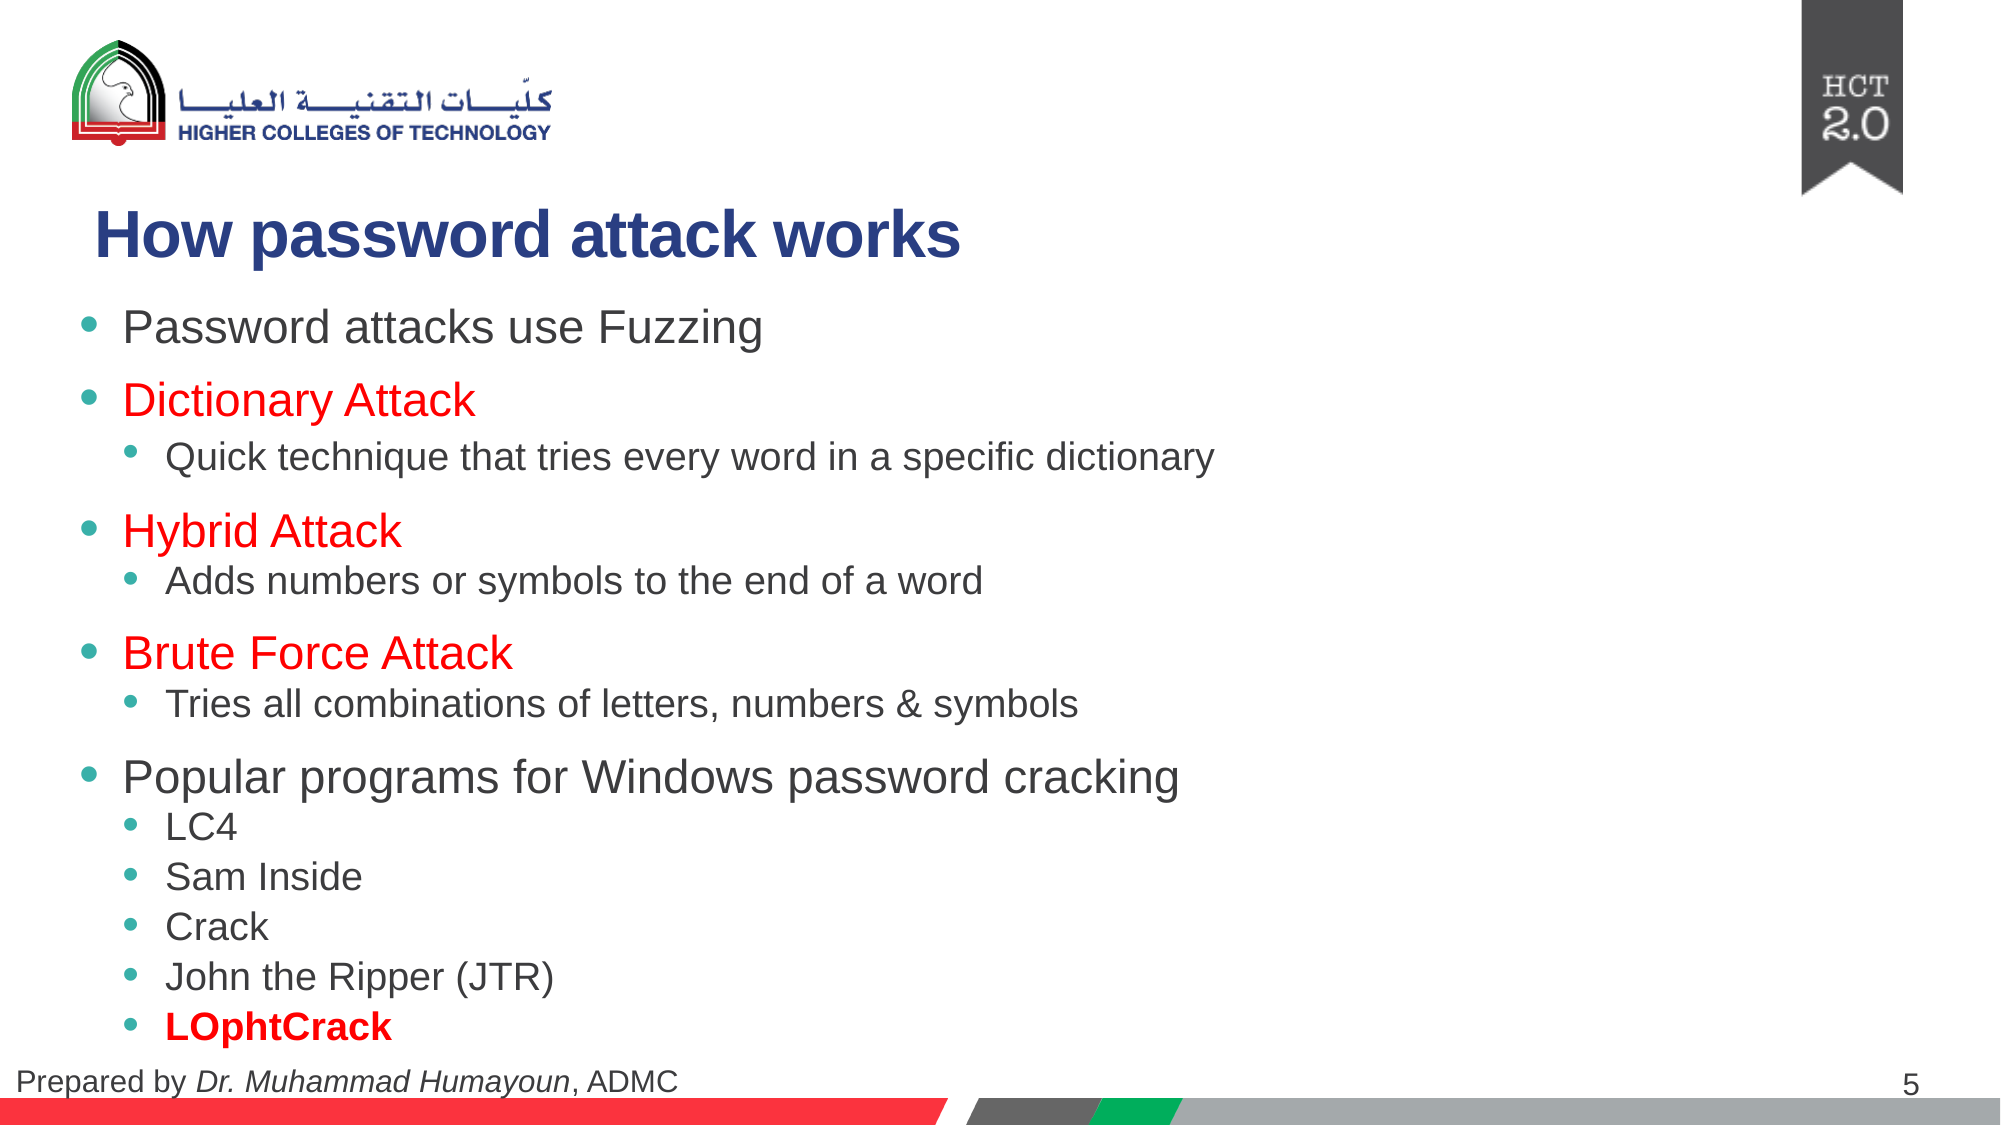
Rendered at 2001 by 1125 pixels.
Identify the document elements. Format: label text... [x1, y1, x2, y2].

list Password attacks use Fuzzing Dictionary Attack Quick technique that tries every word in a specific dictionary Hybrid Attack Adds numbers or symbols to the end of a word Brute Force Attack Tries all combinations of letters, numbers & symbols Popular programs for Windows password cracking LC4 Sam Inside Crack John the Ripper (JTR) LOphtCrack [79, 299, 1888, 1057]
slide_number 5 [1887, 1056, 1972, 1117]
title How password attack works [79, 160, 1888, 278]
picture [72, 40, 552, 146]
